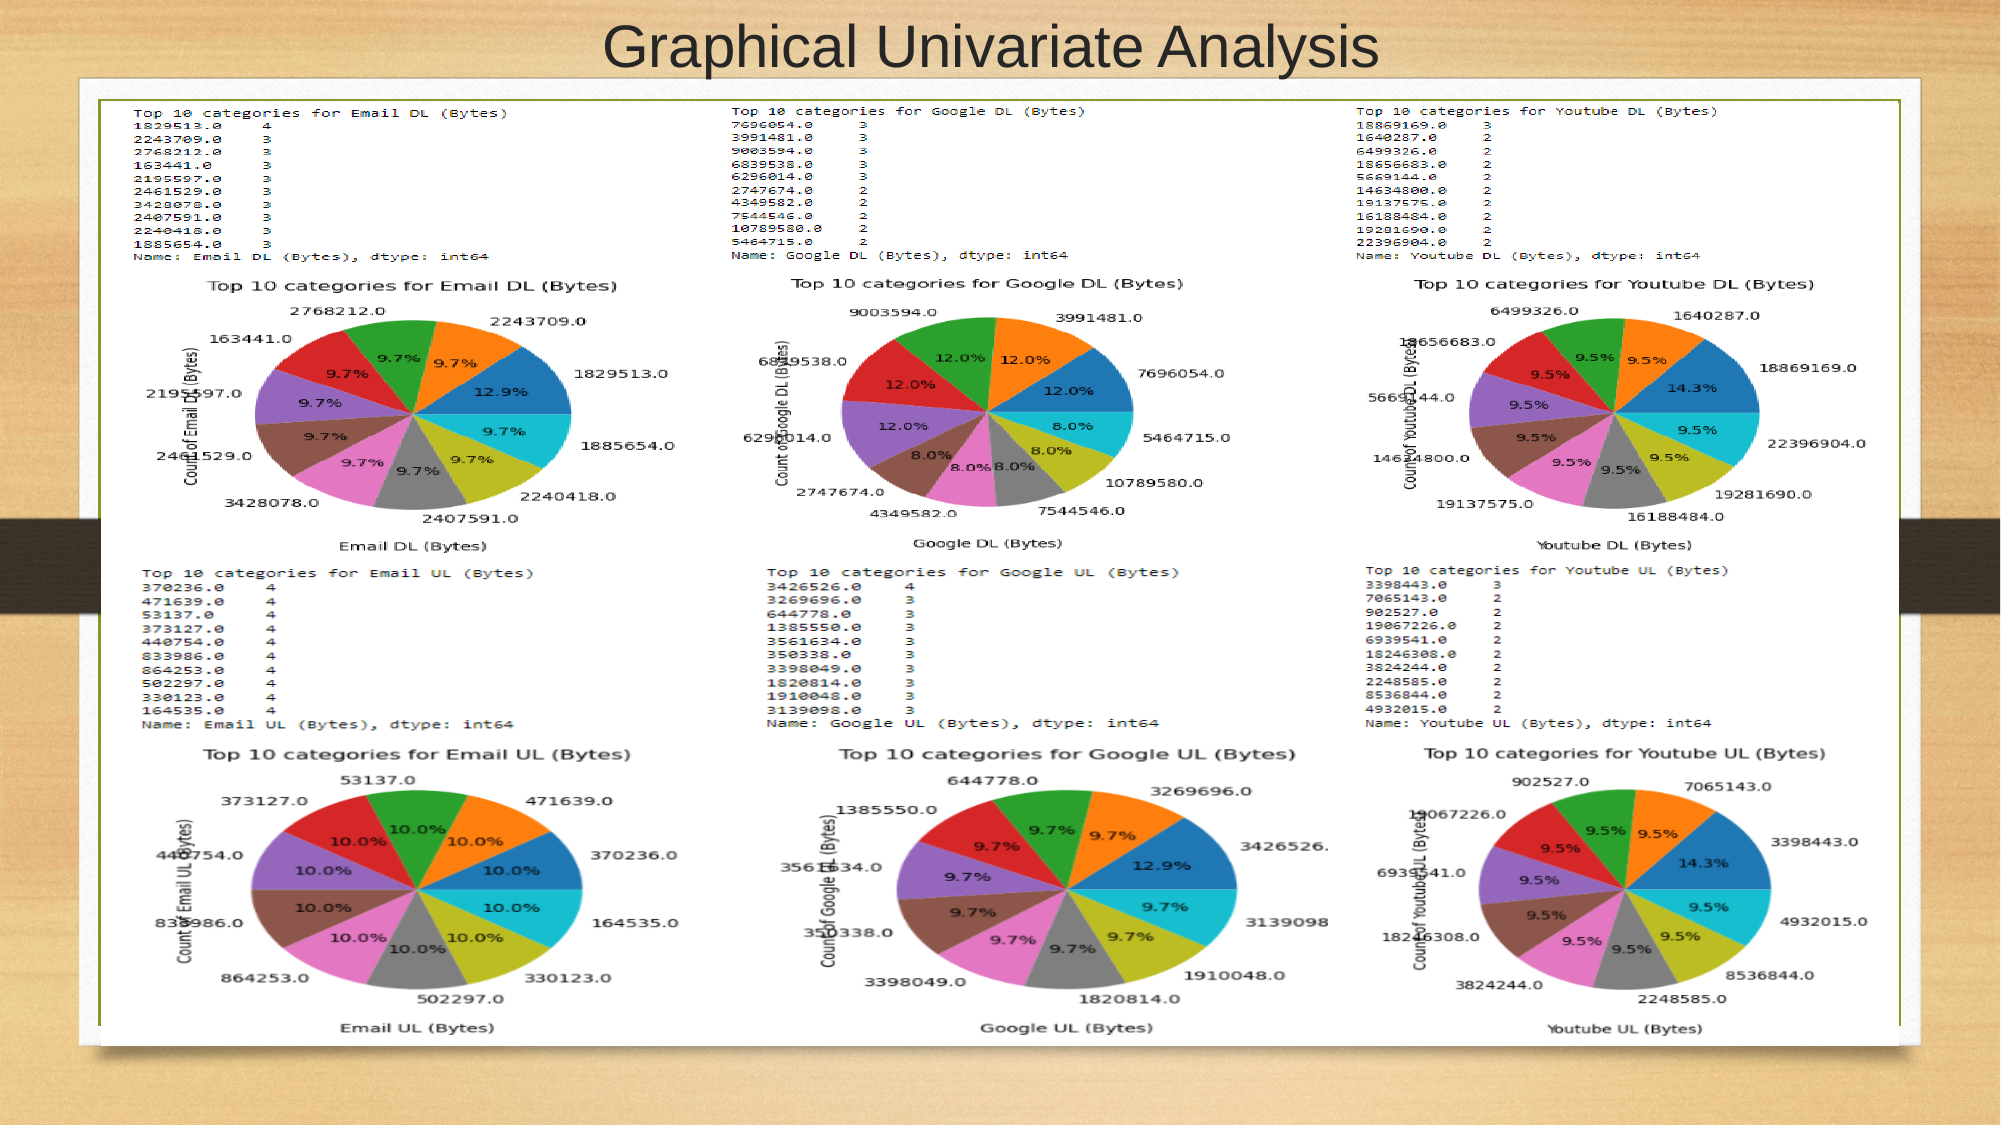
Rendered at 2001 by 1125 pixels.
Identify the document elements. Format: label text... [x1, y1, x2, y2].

title Graphical Univariate Analysis [212, 0, 1788, 88]
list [101, 103, 684, 562]
picture [0, 0, 2001, 1125]
